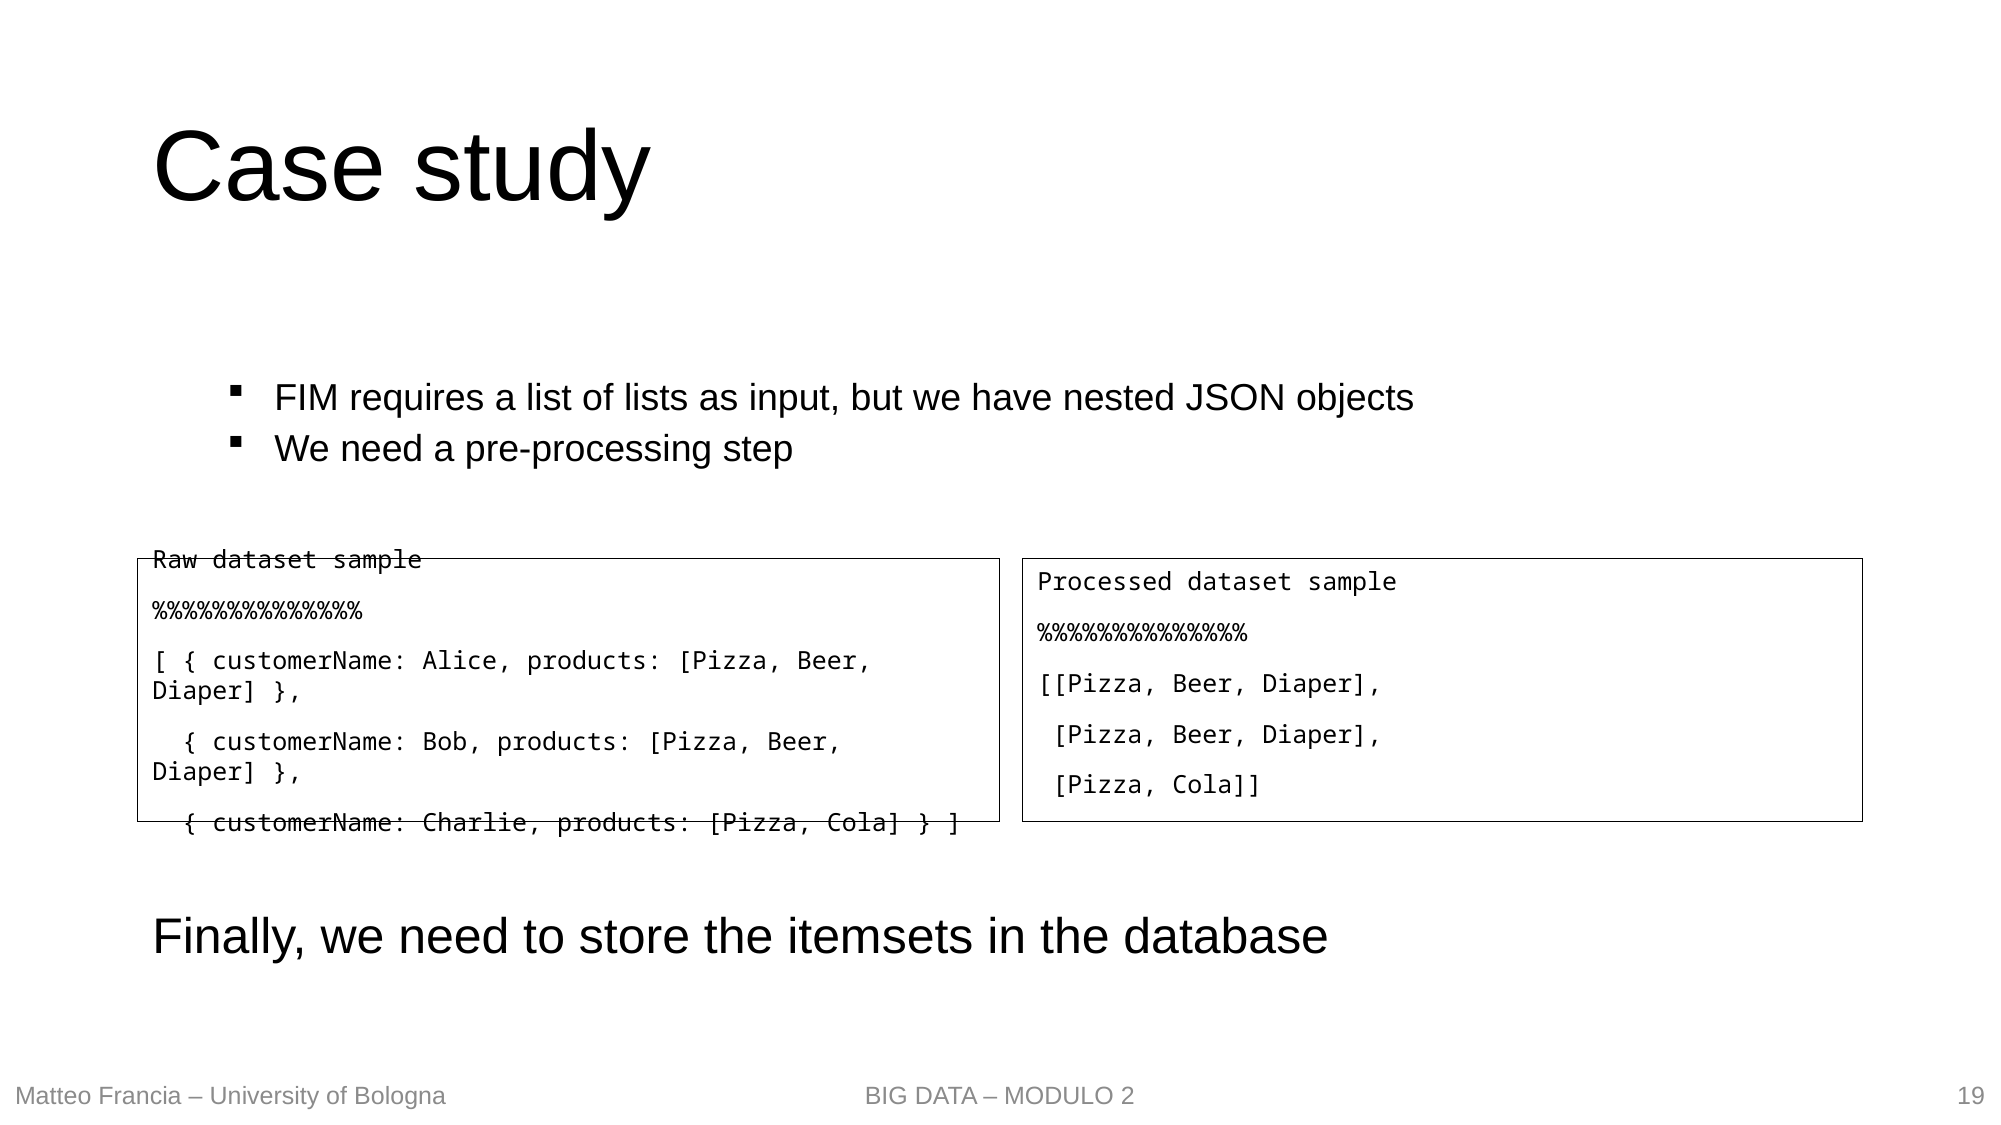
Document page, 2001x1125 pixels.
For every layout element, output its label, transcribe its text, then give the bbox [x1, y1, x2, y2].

footer Matteo Francia – University of Bologna [0, 1065, 466, 1125]
title Case study [137, 59, 1863, 278]
text_box Processed dataset sample %%%%%%%%%%%%%% [[Pizza, Beer, Diaper], [Pizza, Beer, Diaper], [Pizza, Cola]] [1022, 558, 1863, 822]
slide_number 19 [1550, 1065, 2000, 1125]
text_box Raw dataset sample %%%%%%%%%%%%%% [ { customerName: Alice, products: [Pizza, Beer, Diaper] }, { customerName: Bob, products: [Pizza, Beer, Diaper] }, { customerName: Charlie, products: [Pizza, Cola] } ] [137, 558, 1000, 822]
